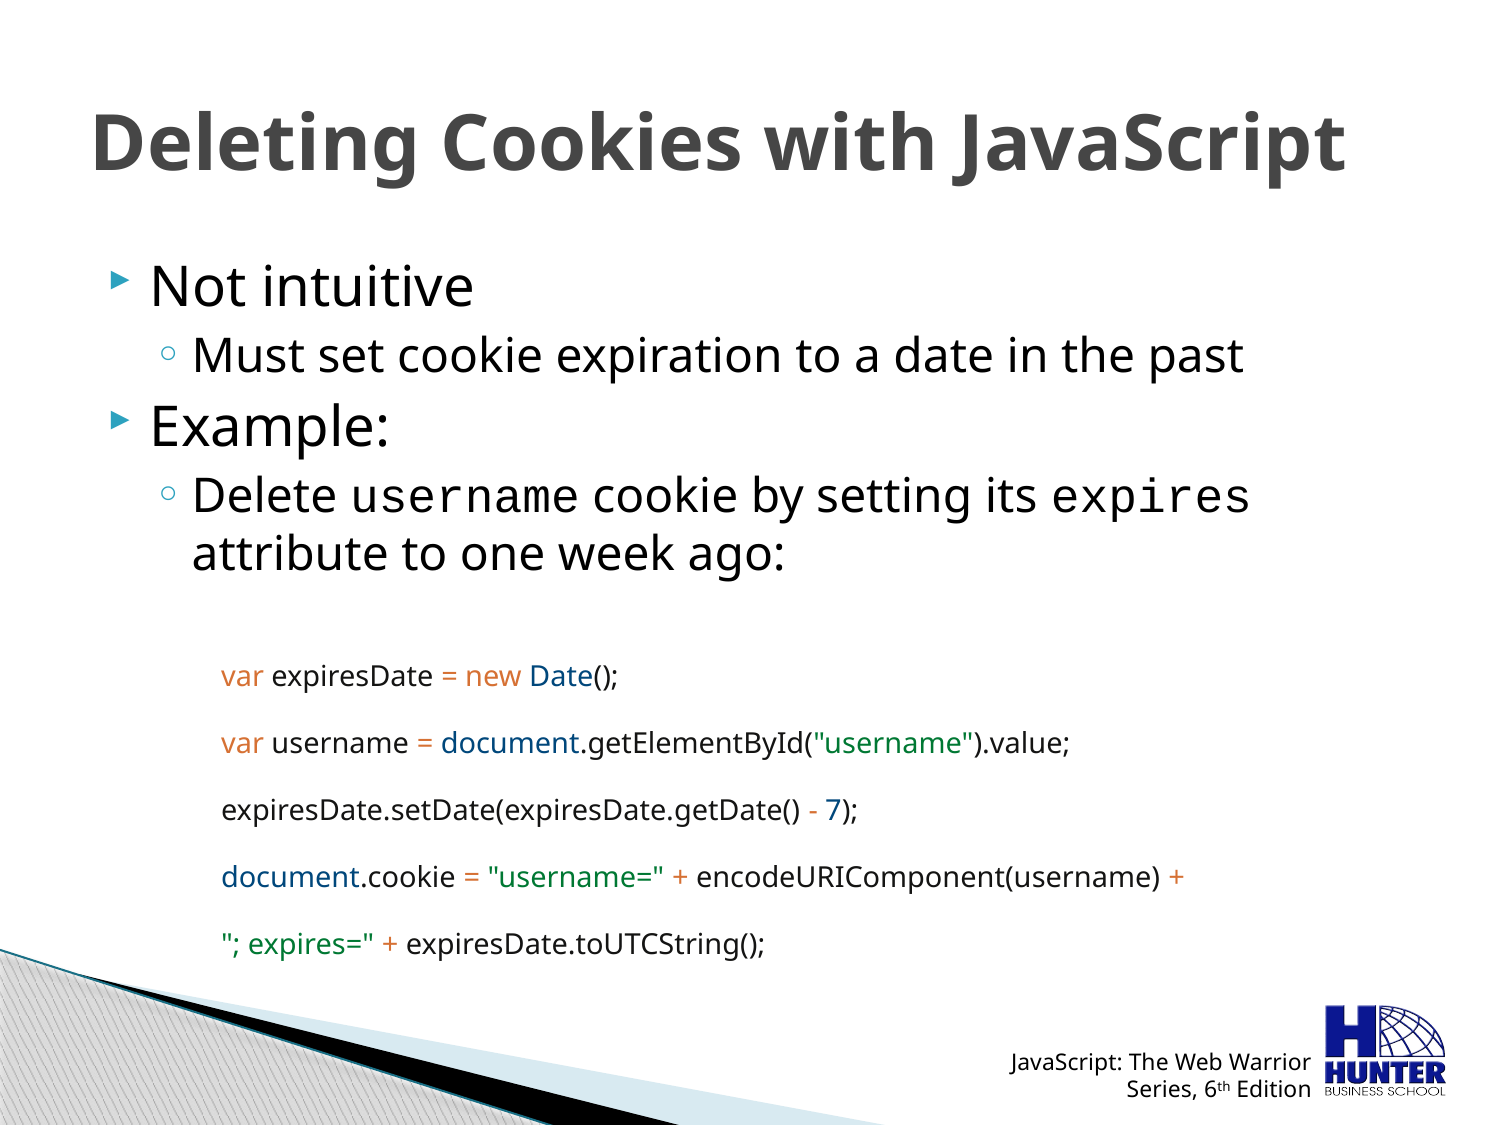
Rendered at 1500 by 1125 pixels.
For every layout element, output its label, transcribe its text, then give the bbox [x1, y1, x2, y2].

title Deleting Cookies with JavaScript [75, 45, 1425, 233]
picture [1325, 1005, 1446, 1097]
list Not intuitive Must set cookie expiration to a date in the past Example: Delete username cookie by setting its expires attribute to one week ago: var expiresDate = new Date(); var username = document.getElementById("username").value; expiresDate.setDate(expiresDate.getDate() - 7); document.cookie = "username=" + encodeURIComponent(username) + "; expires=" + expiresDate.toUTCString(); [75, 243, 1425, 986]
